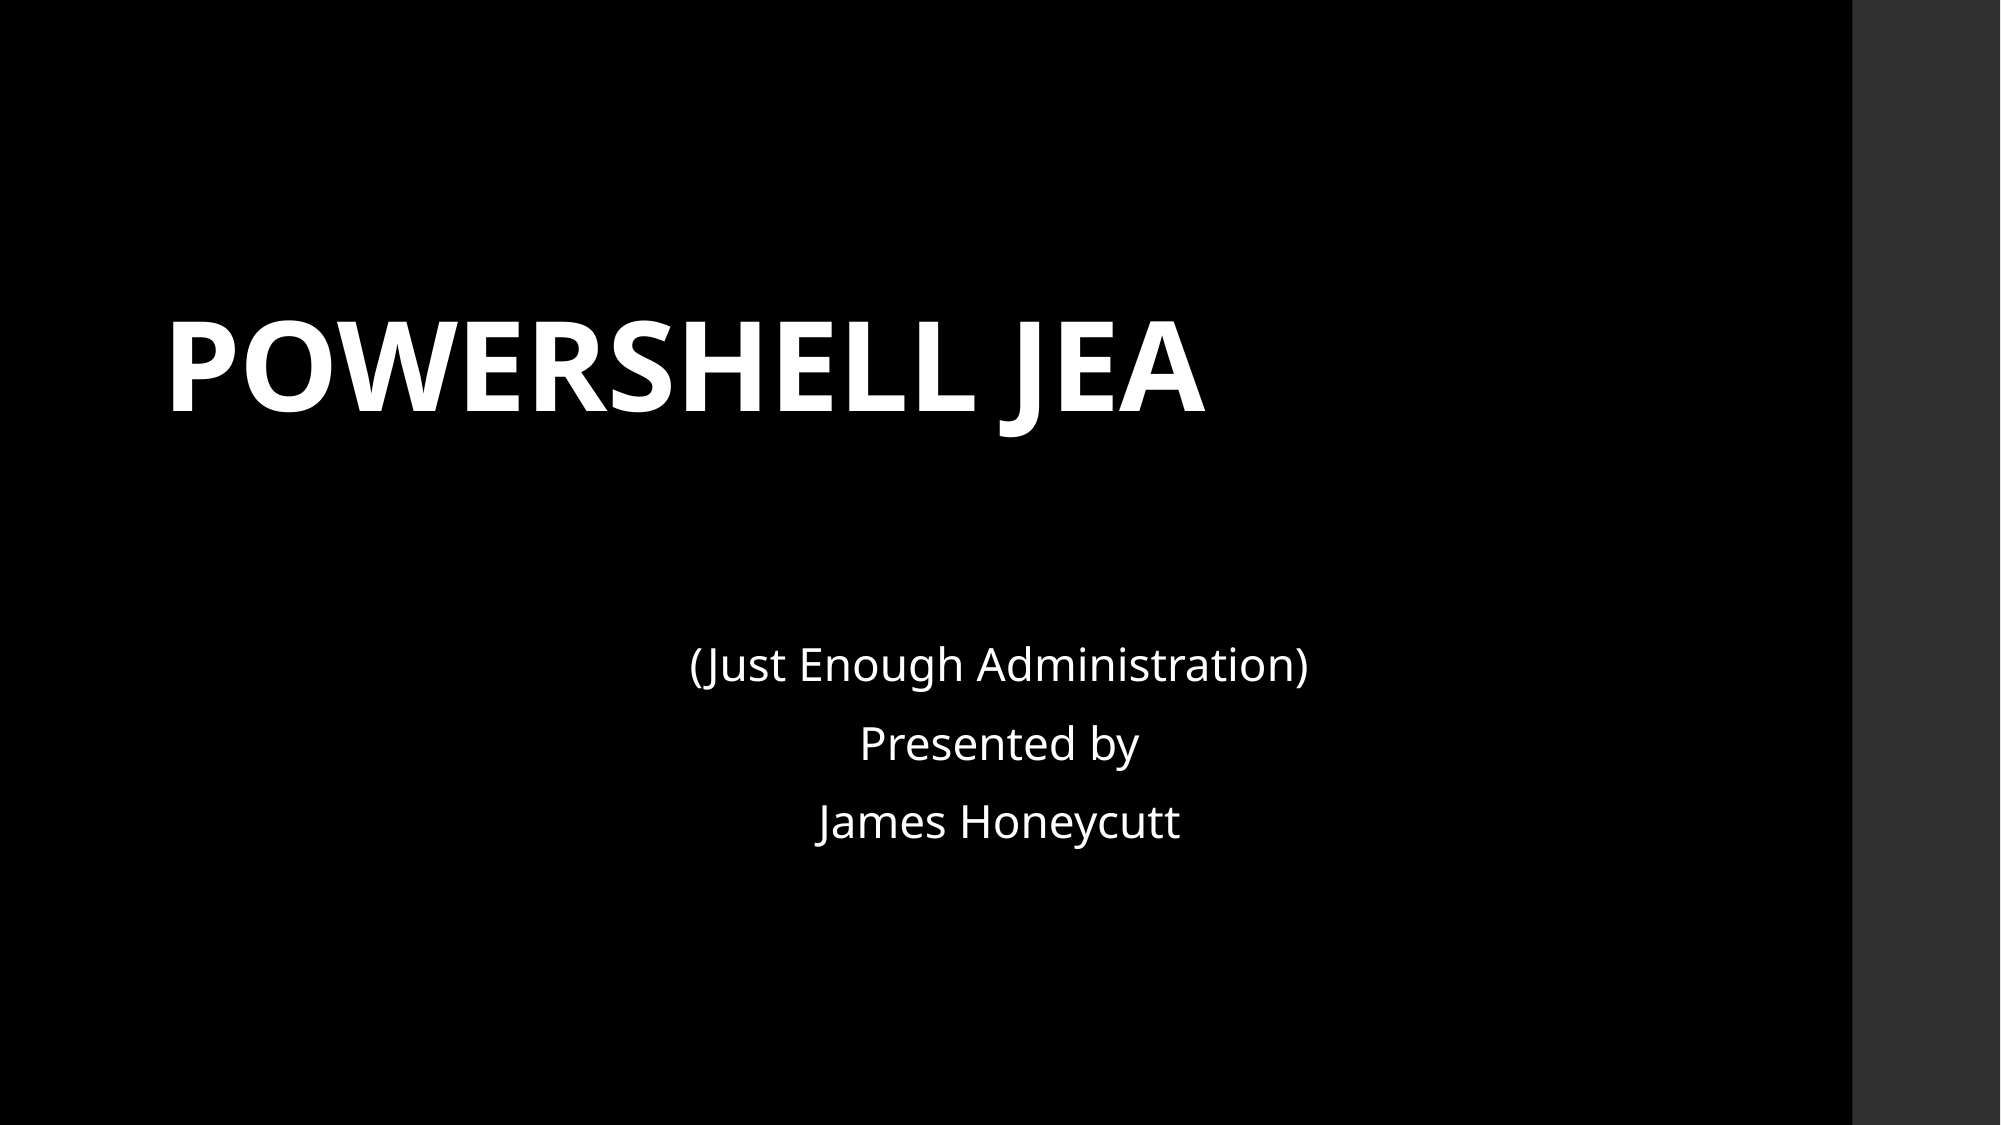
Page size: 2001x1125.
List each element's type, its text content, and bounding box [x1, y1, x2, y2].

text_box (Just Enough Administration) Presented by James Honeycutt [280, 634, 1719, 863]
text_box PowerShell JEA [147, 92, 1779, 655]
